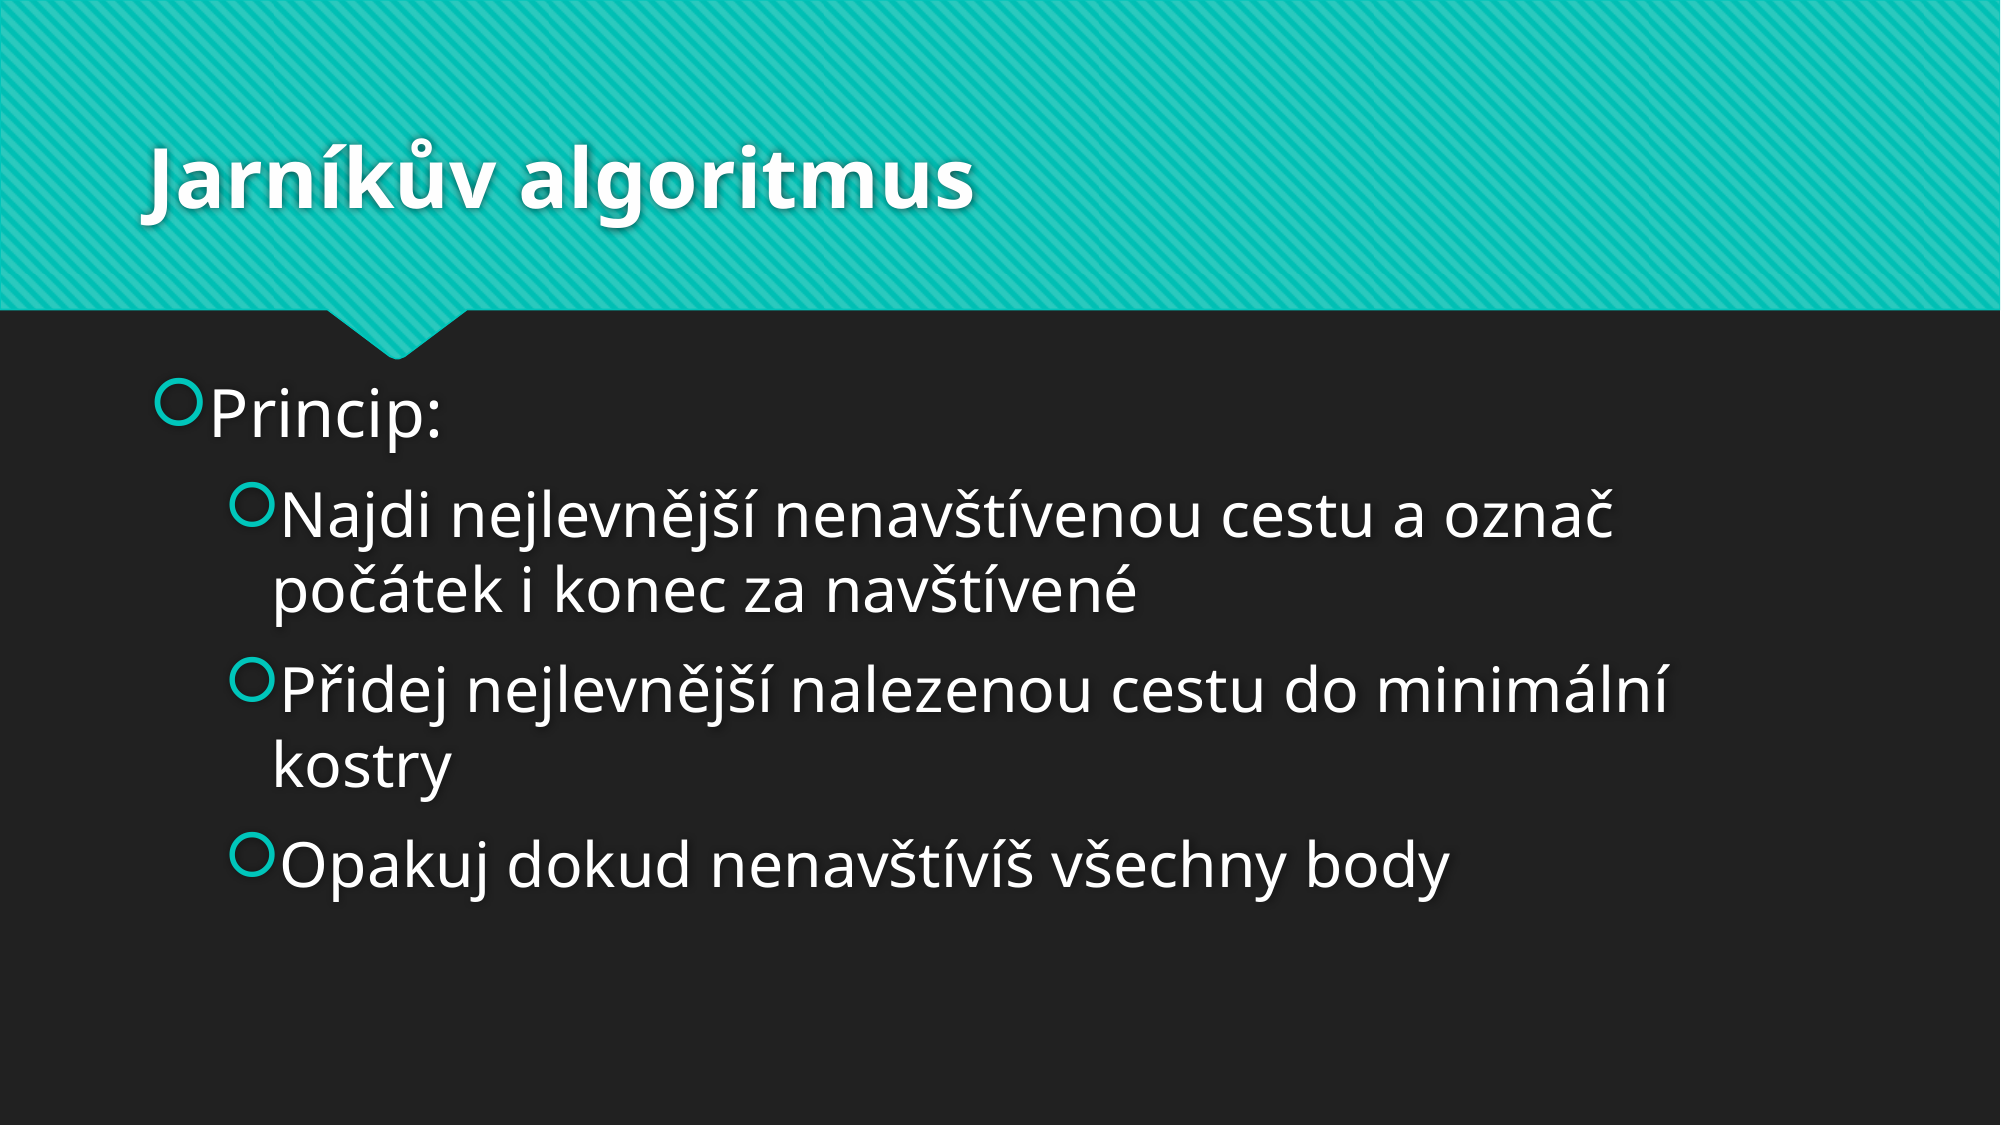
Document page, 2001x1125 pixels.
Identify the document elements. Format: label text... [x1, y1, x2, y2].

title Jarníkův algoritmus [132, 73, 1868, 233]
list Princip: Najdi nejlevnější nenavštívenou cestu a označ počátek i konec za navštívené Přidej nejlevnější nalezenou cestu do minimální kostry Opakuj dokud nenavštívíš všechny body [134, 395, 1868, 992]
